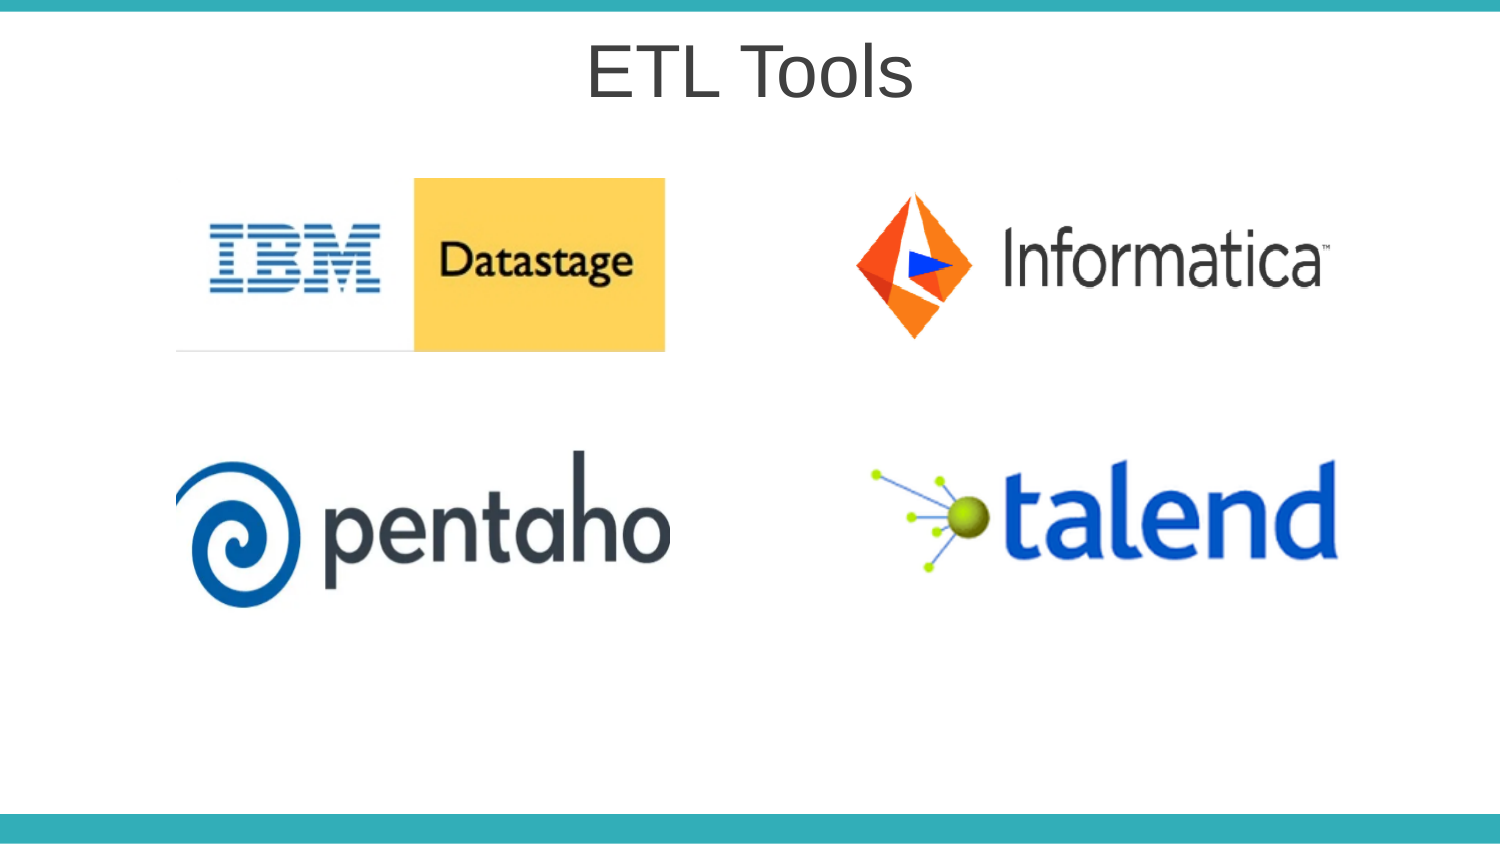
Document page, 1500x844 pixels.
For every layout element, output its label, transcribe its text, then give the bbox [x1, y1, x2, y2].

list ETL Tools [0, 20, 1500, 115]
picture [859, 377, 1357, 642]
picture [176, 405, 670, 616]
picture [176, 177, 670, 352]
picture [856, 165, 1341, 365]
